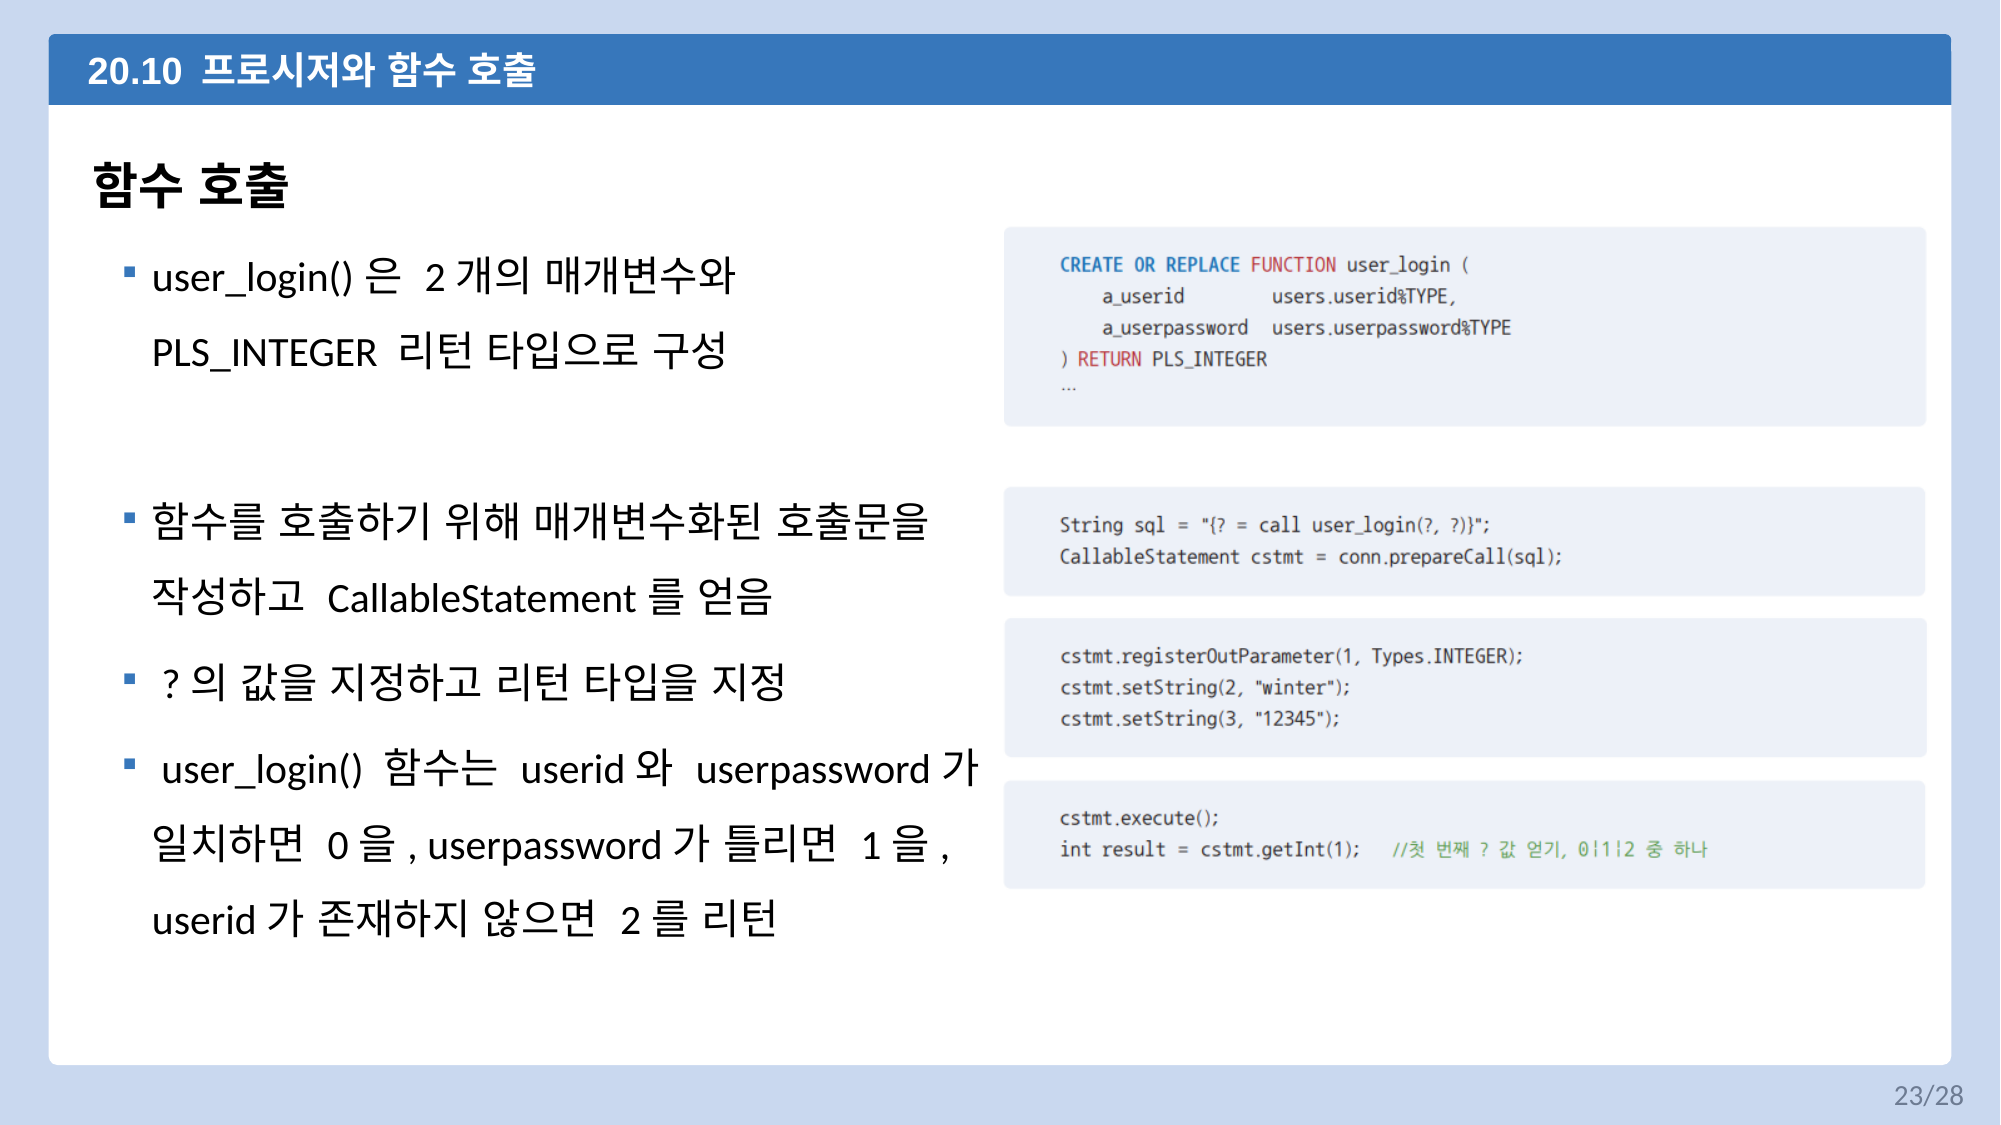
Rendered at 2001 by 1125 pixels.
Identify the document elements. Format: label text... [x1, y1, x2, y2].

title 20.10 프로시저와 함수 호출 [72, 44, 1798, 101]
picture [1004, 218, 1927, 428]
picture [999, 607, 1934, 898]
picture [1002, 478, 1929, 602]
list 함수 호출 user_login()은 2개의 매개변수와 PLS_INTEGER 리턴 타입으로 구성 함수를 호출하기 위해 매개변수화된 호출문을 작성하고 CallableStatement를 얻음 ?의 값을 지정하고 리턴 타입을 지정 user_login() 함수는 userid와 userpassword가 일치하면 0을, userpassword가 틀리면 1을, userid가 존재하지 않으면 2를 리턴 [77, 116, 996, 1044]
